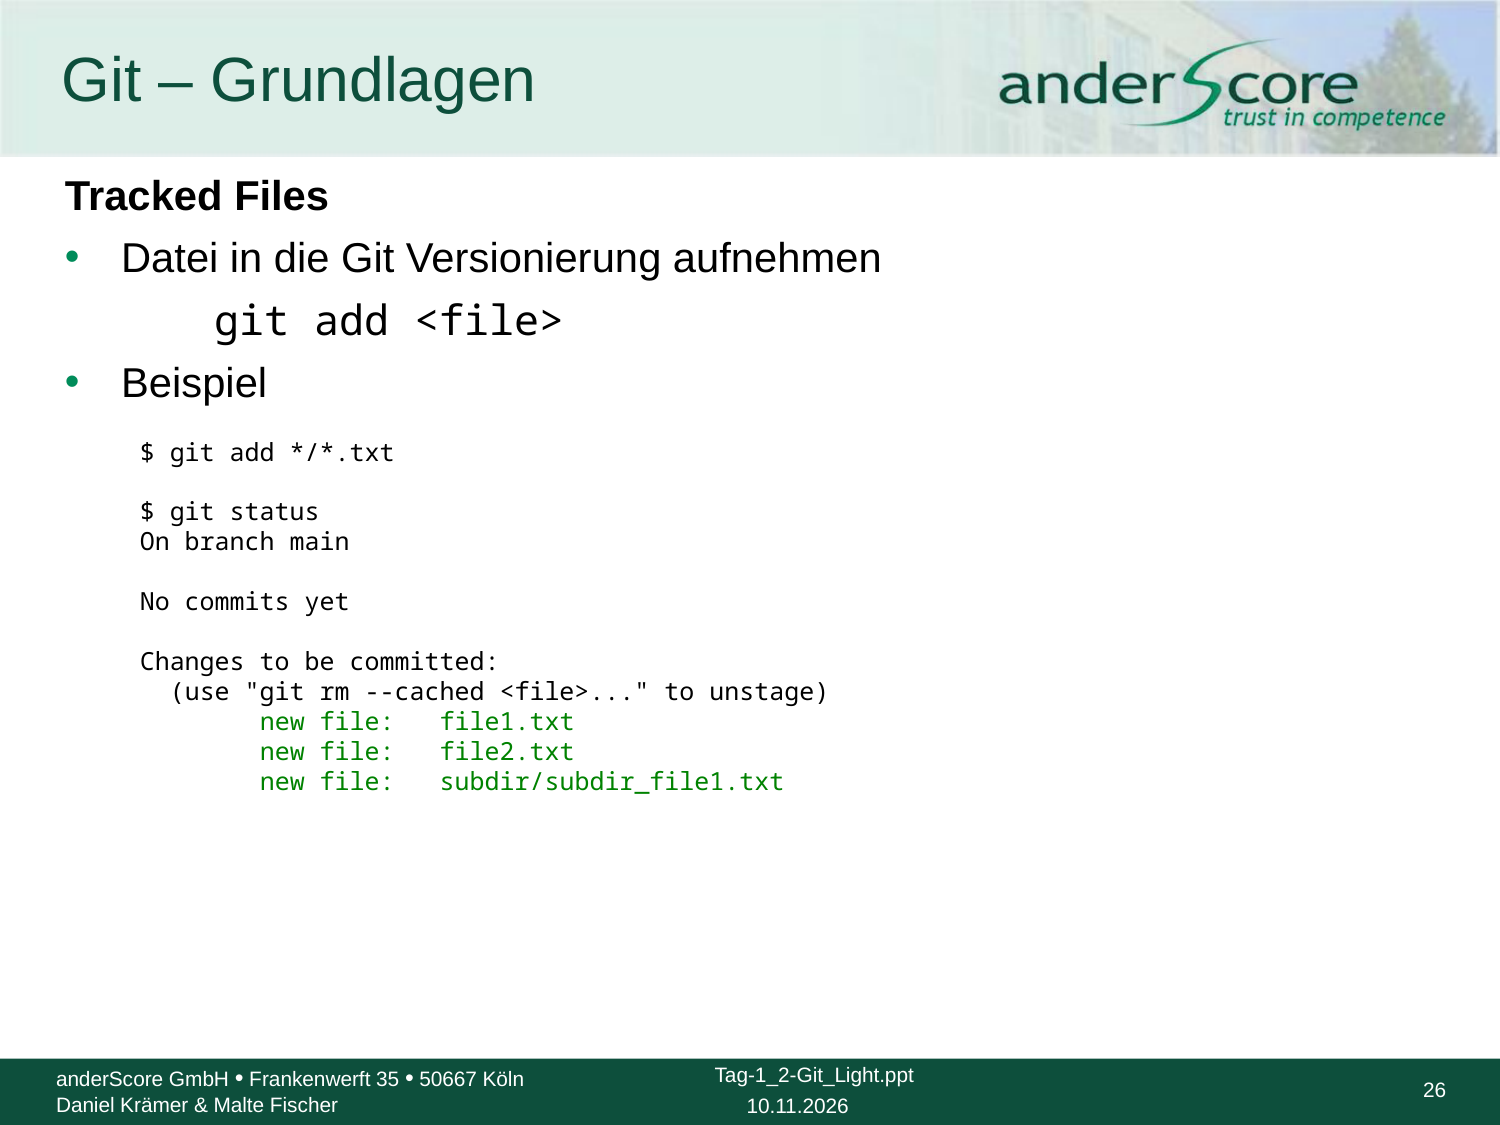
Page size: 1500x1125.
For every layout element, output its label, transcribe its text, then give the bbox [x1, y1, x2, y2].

picture [0, 0, 1500, 157]
title Git – Grundlagen [46, 23, 975, 140]
list Tracked Files Datei in die Git Versionierung aufnehmen git add <file> Beispiel $ git add */*.txt $ git status On branch main No commits yet Changes to be committed: (use "git rm --cached <file>..." to unstage) new file: file1.txt new file: file2.txt new file: subdir/subdir_file1.txt [49, 160, 1447, 1047]
